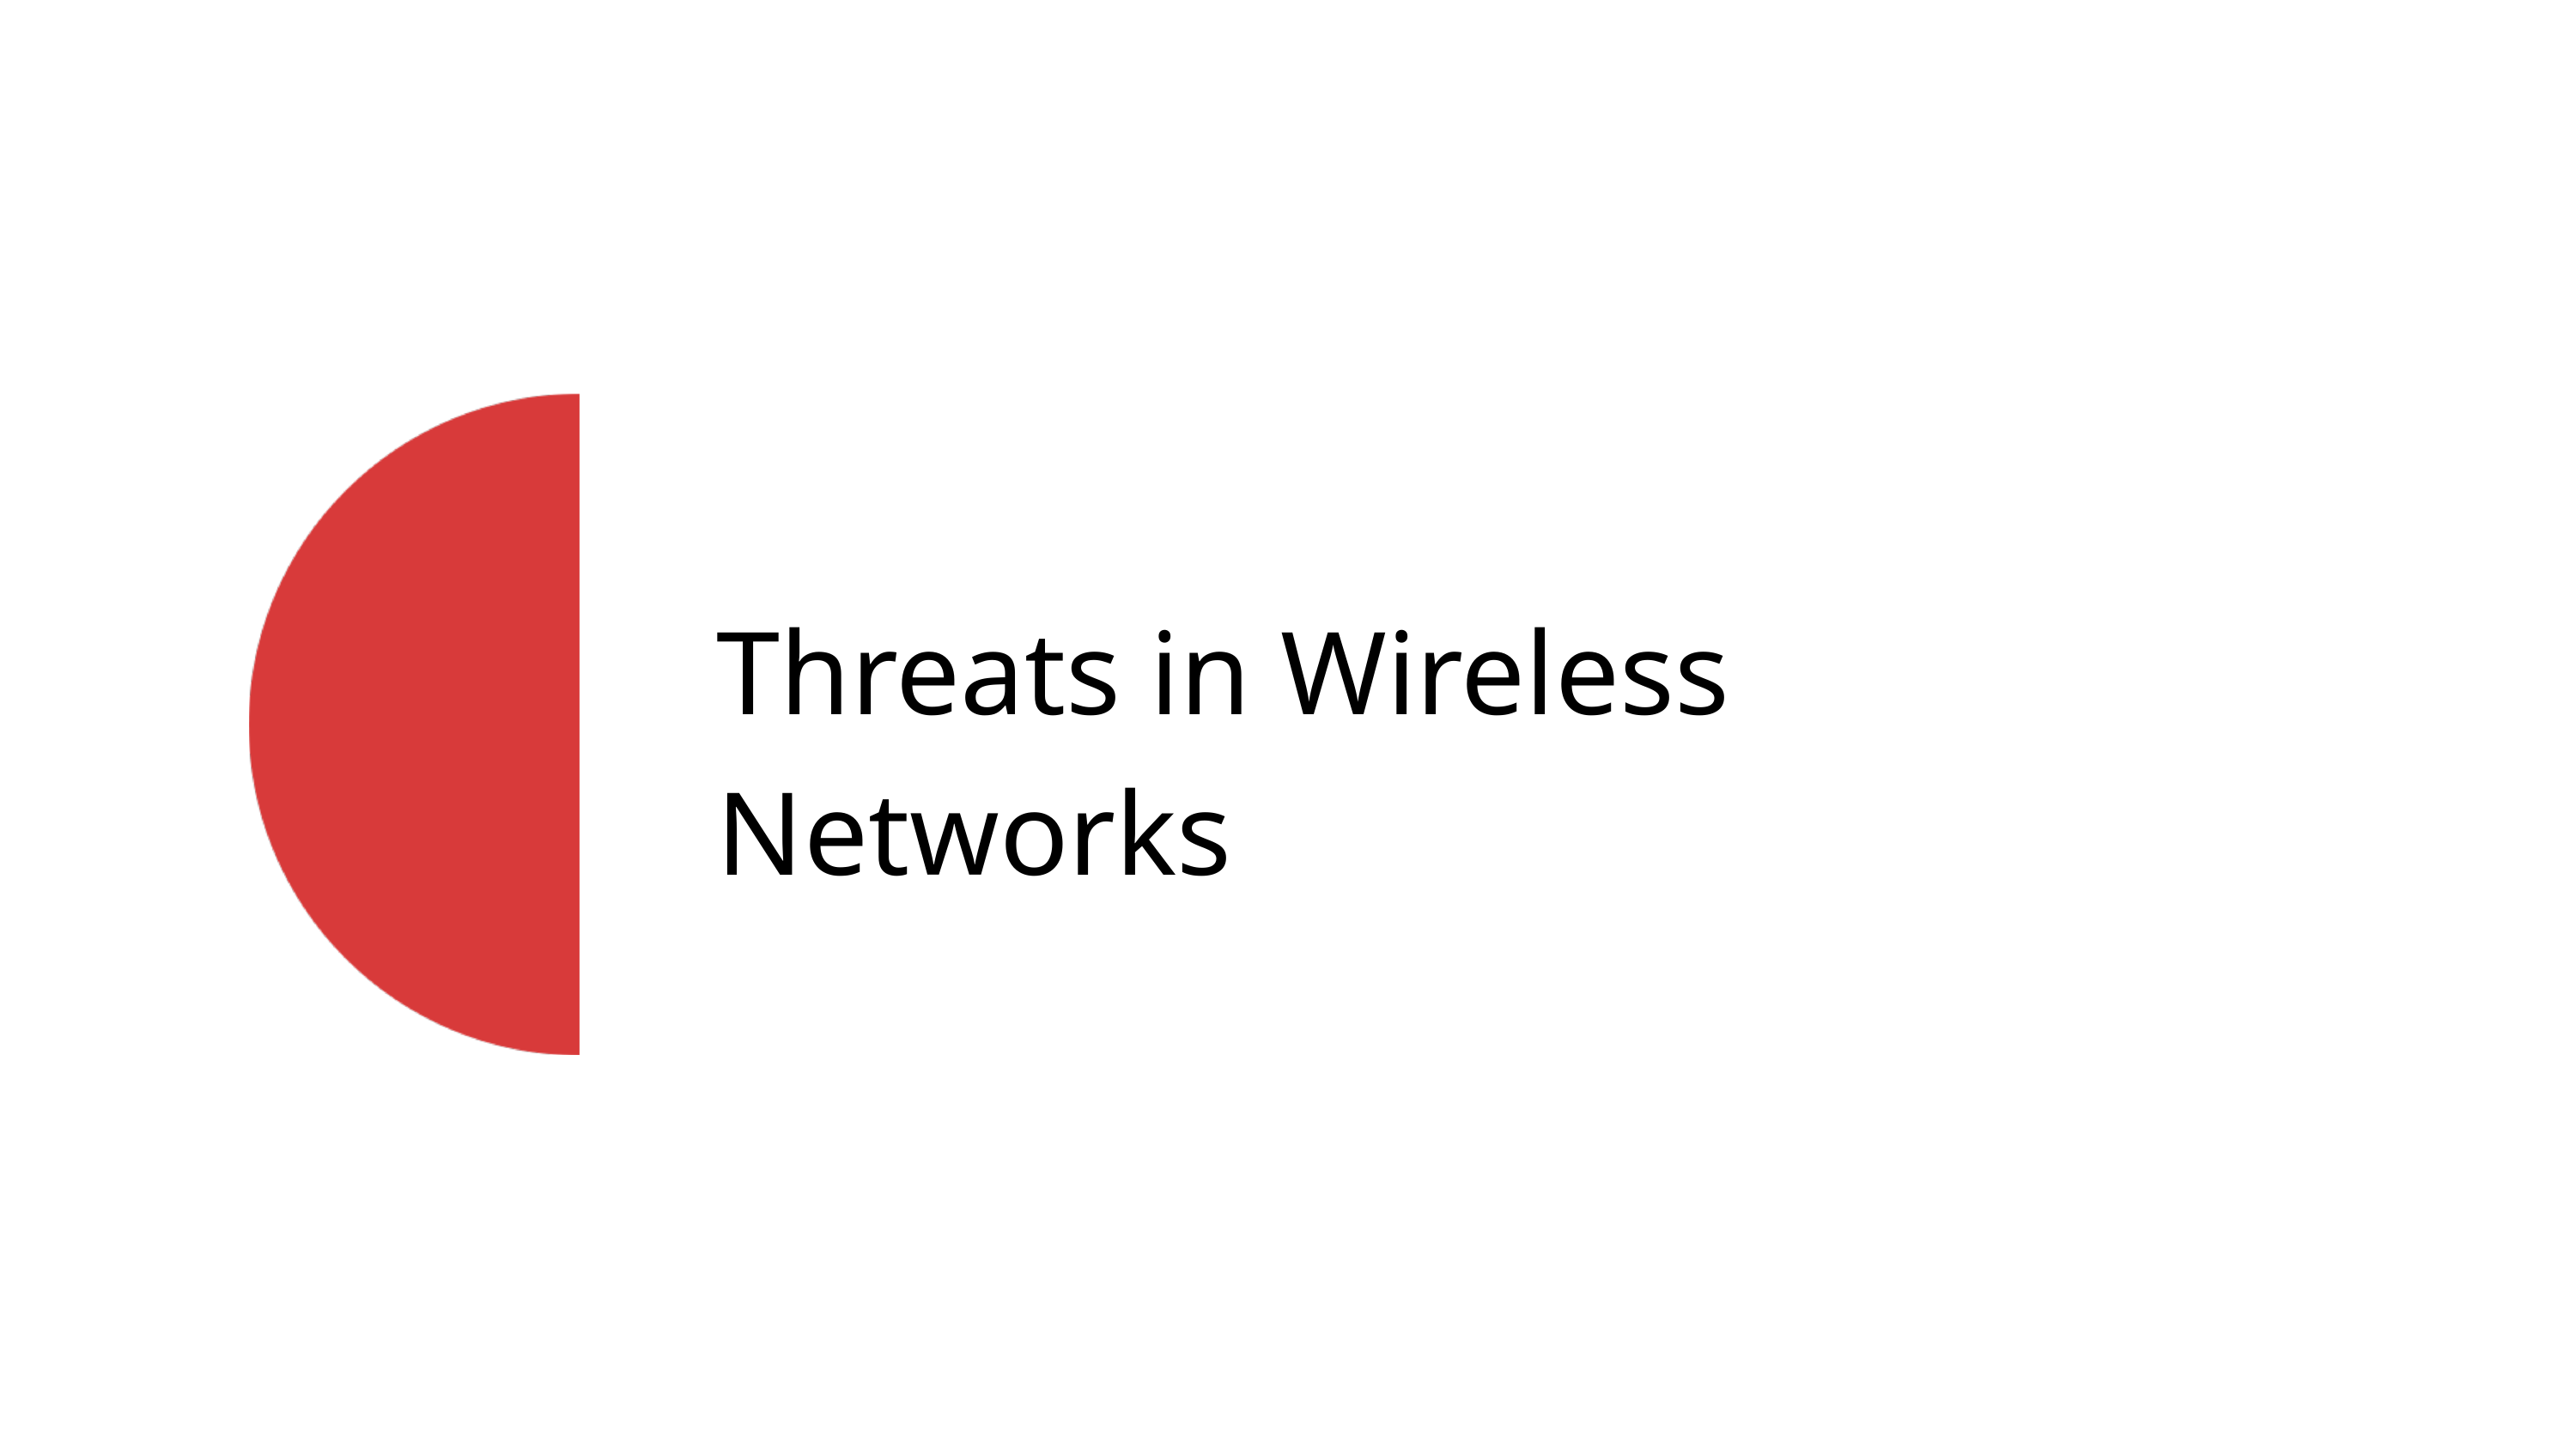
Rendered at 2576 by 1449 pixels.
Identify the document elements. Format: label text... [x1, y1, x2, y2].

text_box Threats in Wireless Networks [716, 577, 2180, 899]
picture [82, 395, 745, 1055]
